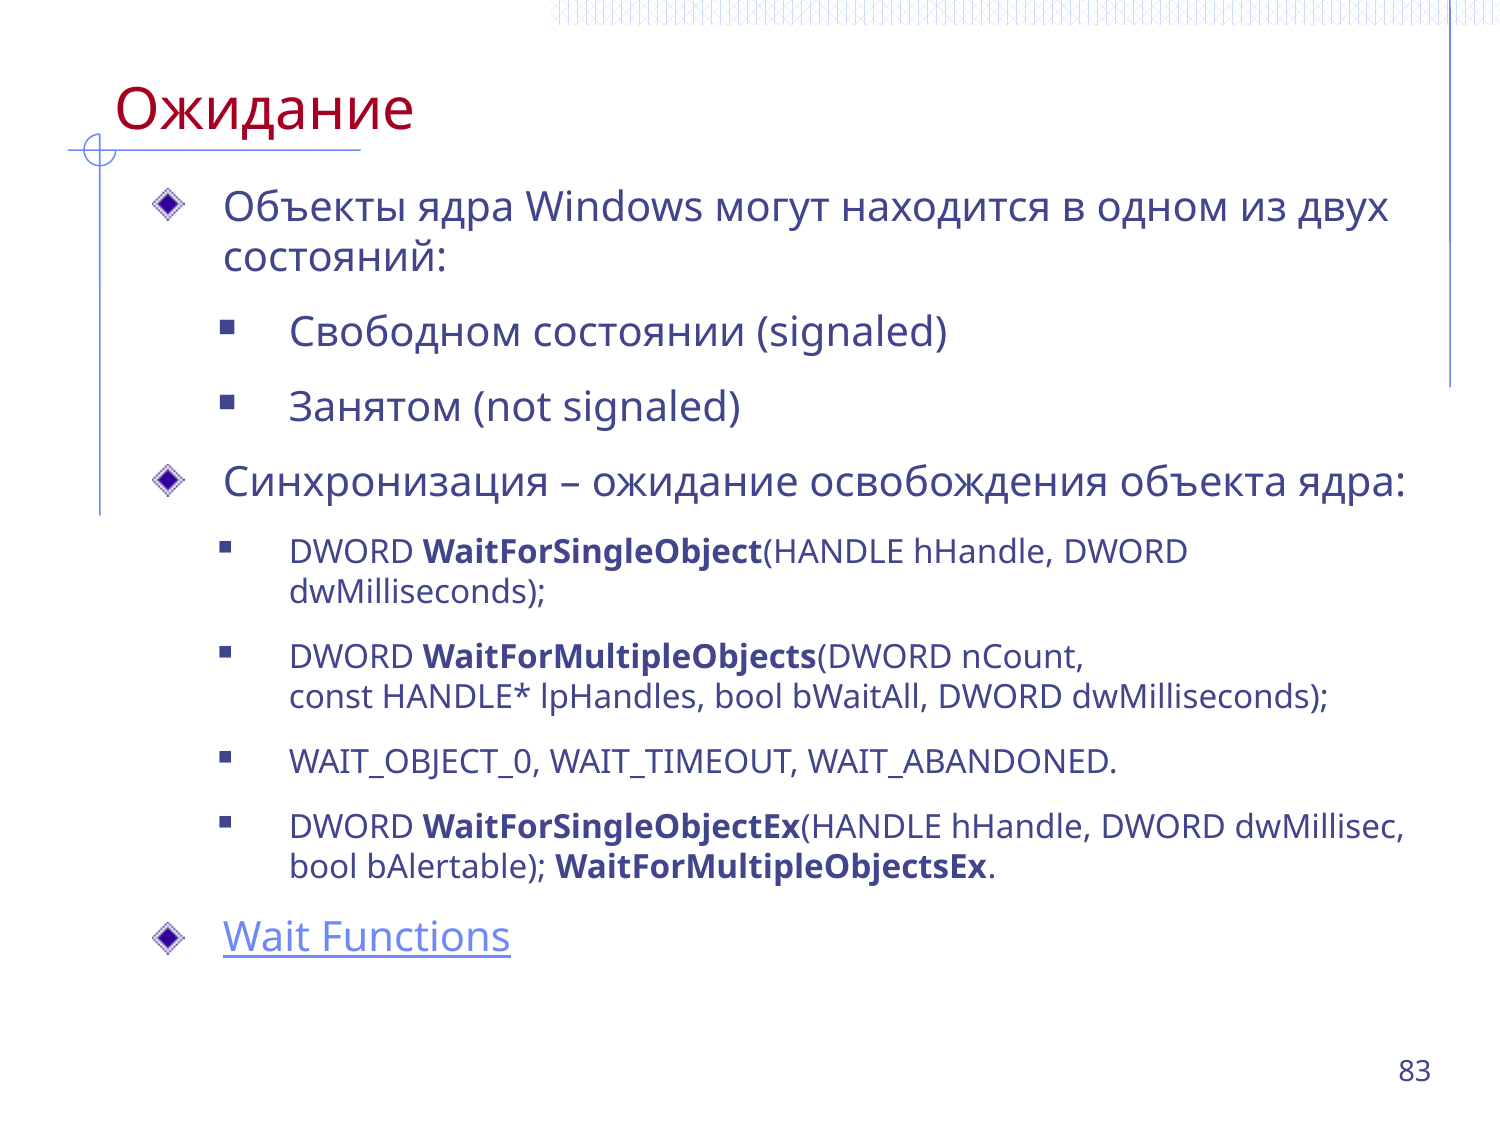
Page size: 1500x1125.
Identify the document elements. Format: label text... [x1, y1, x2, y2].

picture [152, 188, 185, 221]
title Ожидание [99, 50, 1375, 149]
picture [152, 922, 185, 955]
text_box Объекты ядра Windows могут находится в одном из двух состояний: Свободном состоянии (signaled) Занятом (not signaled) Синхронизация – ожидание освобождения объекта ядра: DWORD WaitForSingleObject(HANDLE hHandle, DWORD dwMilliseconds); DWORD WaitForMultipleObjects(DWORD nCount, const HANDLE* lpHandles, bool bWaitAll, DWORD dwMilliseconds); WAIT_OBJECT_0, WAIT_TIMEOUT, WAIT_ABANDONED. DWORD WaitForSingleObjectEx(HANDLE hHandle, DWORD dwMillisec, bool bAlertable); WaitForMultipleObjectsEx. Wait Functions [137, 172, 1447, 1106]
picture [152, 464, 185, 497]
